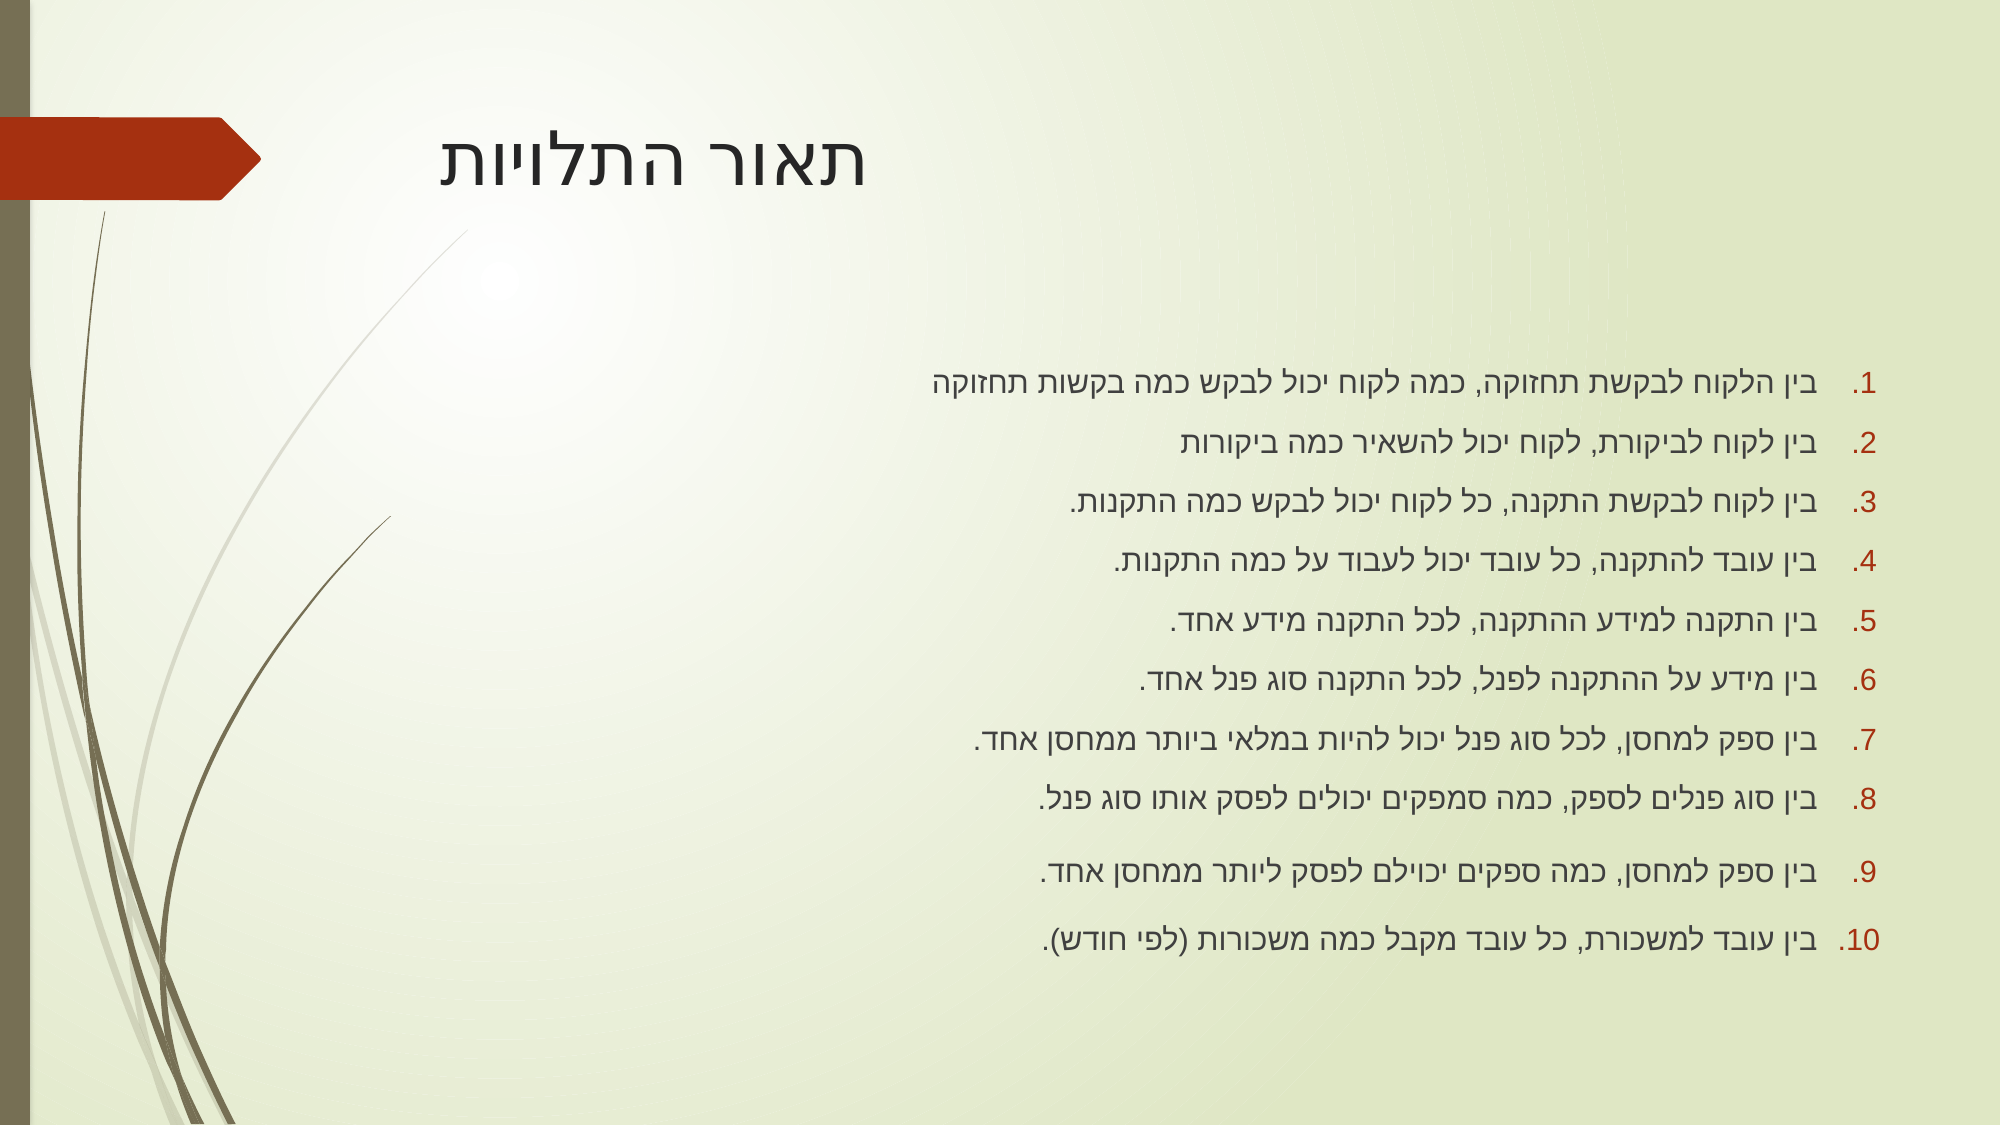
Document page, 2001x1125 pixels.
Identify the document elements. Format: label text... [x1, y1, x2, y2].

title תאור התלויות [425, 102, 1888, 313]
list בין הלקוח לבקשת תחזוקה, כמה לקוח יכול לבקש כמה בקשות תחזוקה בין לקוח לביקורת, לקוח יכול להשאיר כמה ביקורות בין לקוח לבקשת התקנה, כל לקוח יכול לבקש כמה התקנות. בין עובד להתקנה, כל עובד יכול לעבוד על כמה התקנות. בין התקנה למידע ההתקנה, לכל התקנה מידע אחד. בין מידע על ההתקנה לפנל, לכל התקנה סוג פנל אחד. בין ספק למחסן, לכל סוג פנל יכול להיות במלאי ביותר ממחסן אחד. בין סוג פנלים לספק, כמה סמפקים יכולים לפסק אותו סוג פנל. בין ספק למחסן, כמה ספקים יכוילם לפסק ליותר ממחסן אחד. בין עובד למשכורת, כל עובד מקבל כמה משכורות (לפי חודש). [424, 350, 1888, 970]
